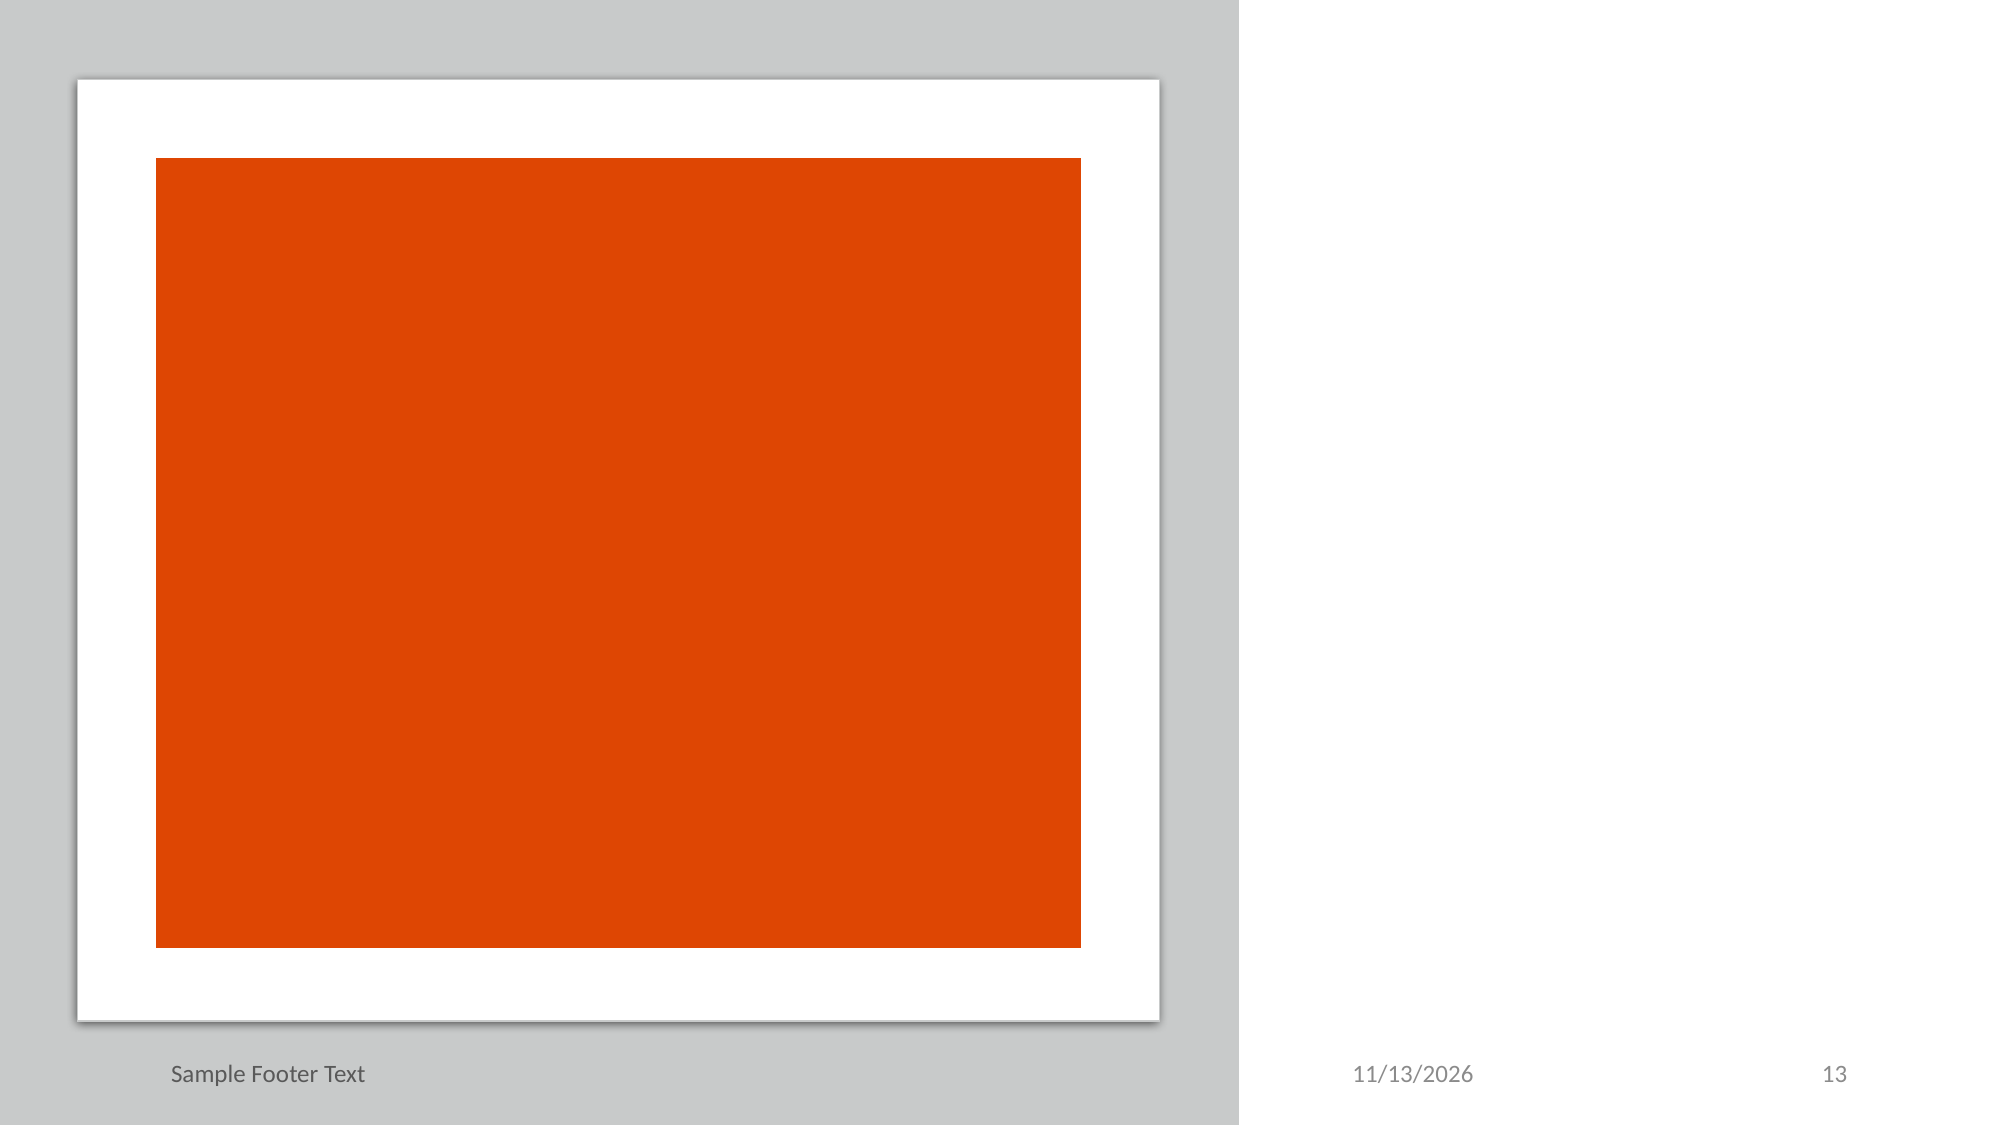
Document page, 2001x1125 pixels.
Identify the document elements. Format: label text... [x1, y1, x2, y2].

picture [156, 158, 1081, 948]
text_box [77, 78, 1161, 1022]
footer Sample Footer Text [156, 1042, 1081, 1103]
slide_number 13 [1769, 1042, 1863, 1103]
text_box [0, 0, 1240, 1125]
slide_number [1337, 1042, 1671, 1103]
